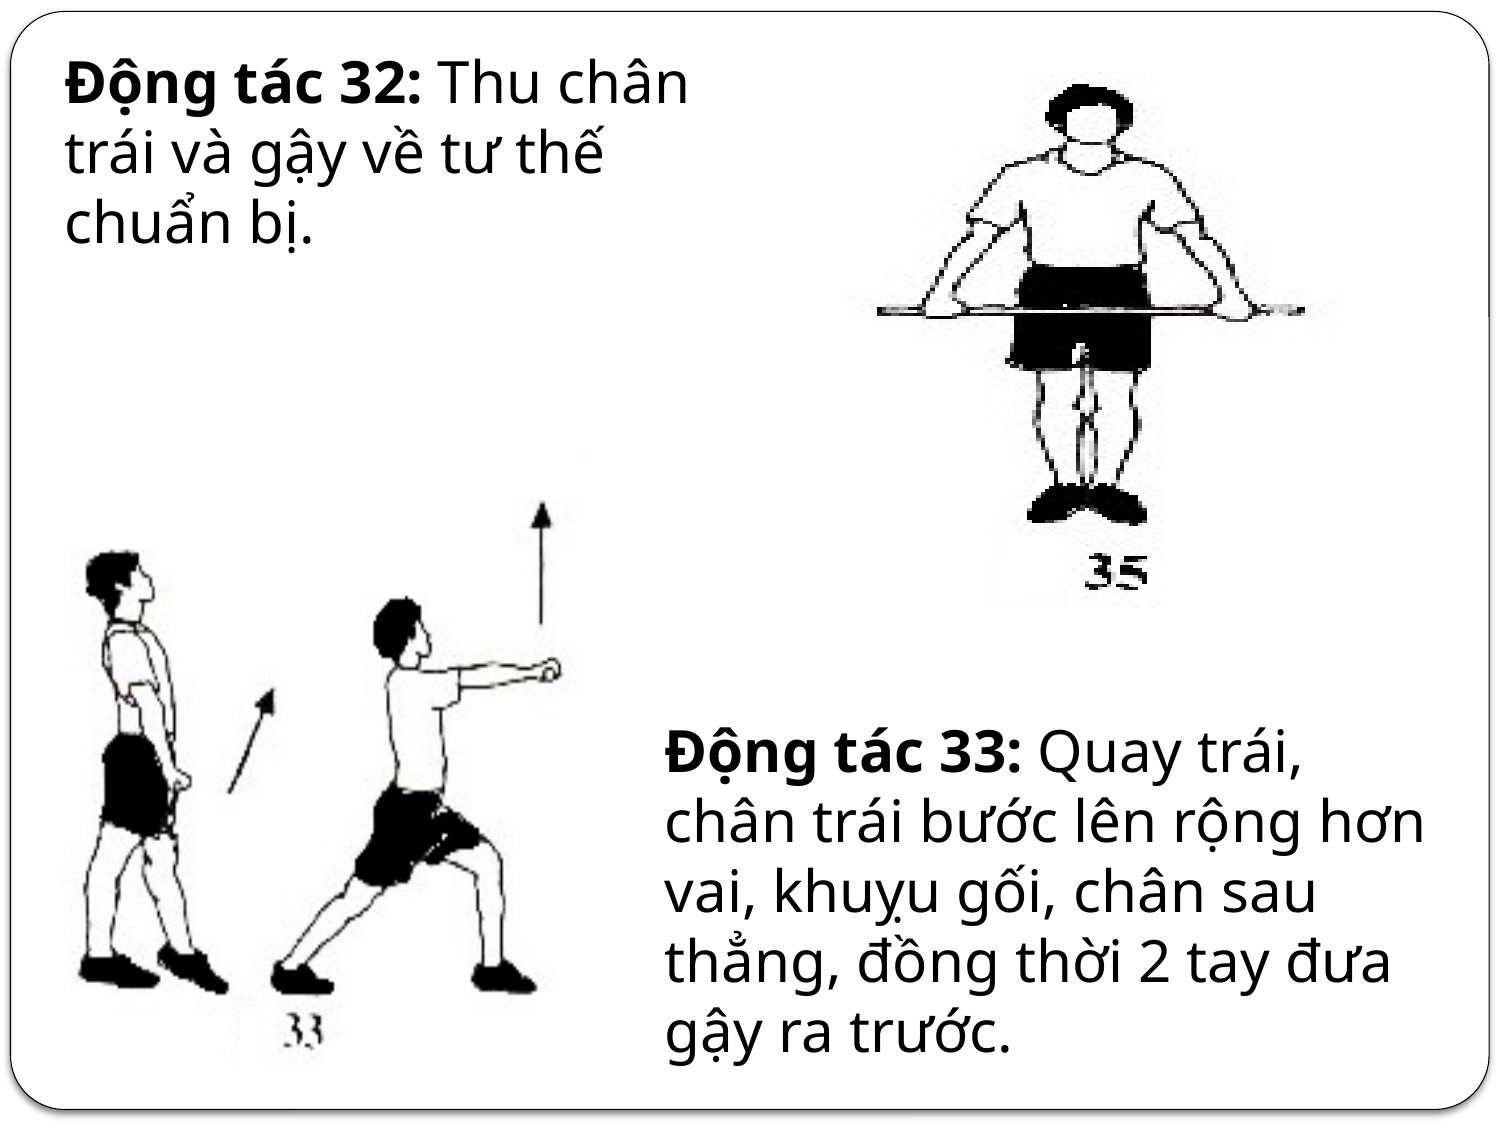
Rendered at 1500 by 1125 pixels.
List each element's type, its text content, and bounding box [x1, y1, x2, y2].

text_box Động tác 33: Quay trái, chân trái bước lên rộng hơn vai, khuỵu gối, chân sau thẳng, đồng thời 2 tay đưa gậy ra trước. [649, 706, 1463, 1072]
text_box Động tác 32: Thu chân trái và gậy về tư thế chuẩn bị. [49, 37, 800, 263]
picture [49, 449, 588, 1088]
picture [847, 24, 1351, 639]
